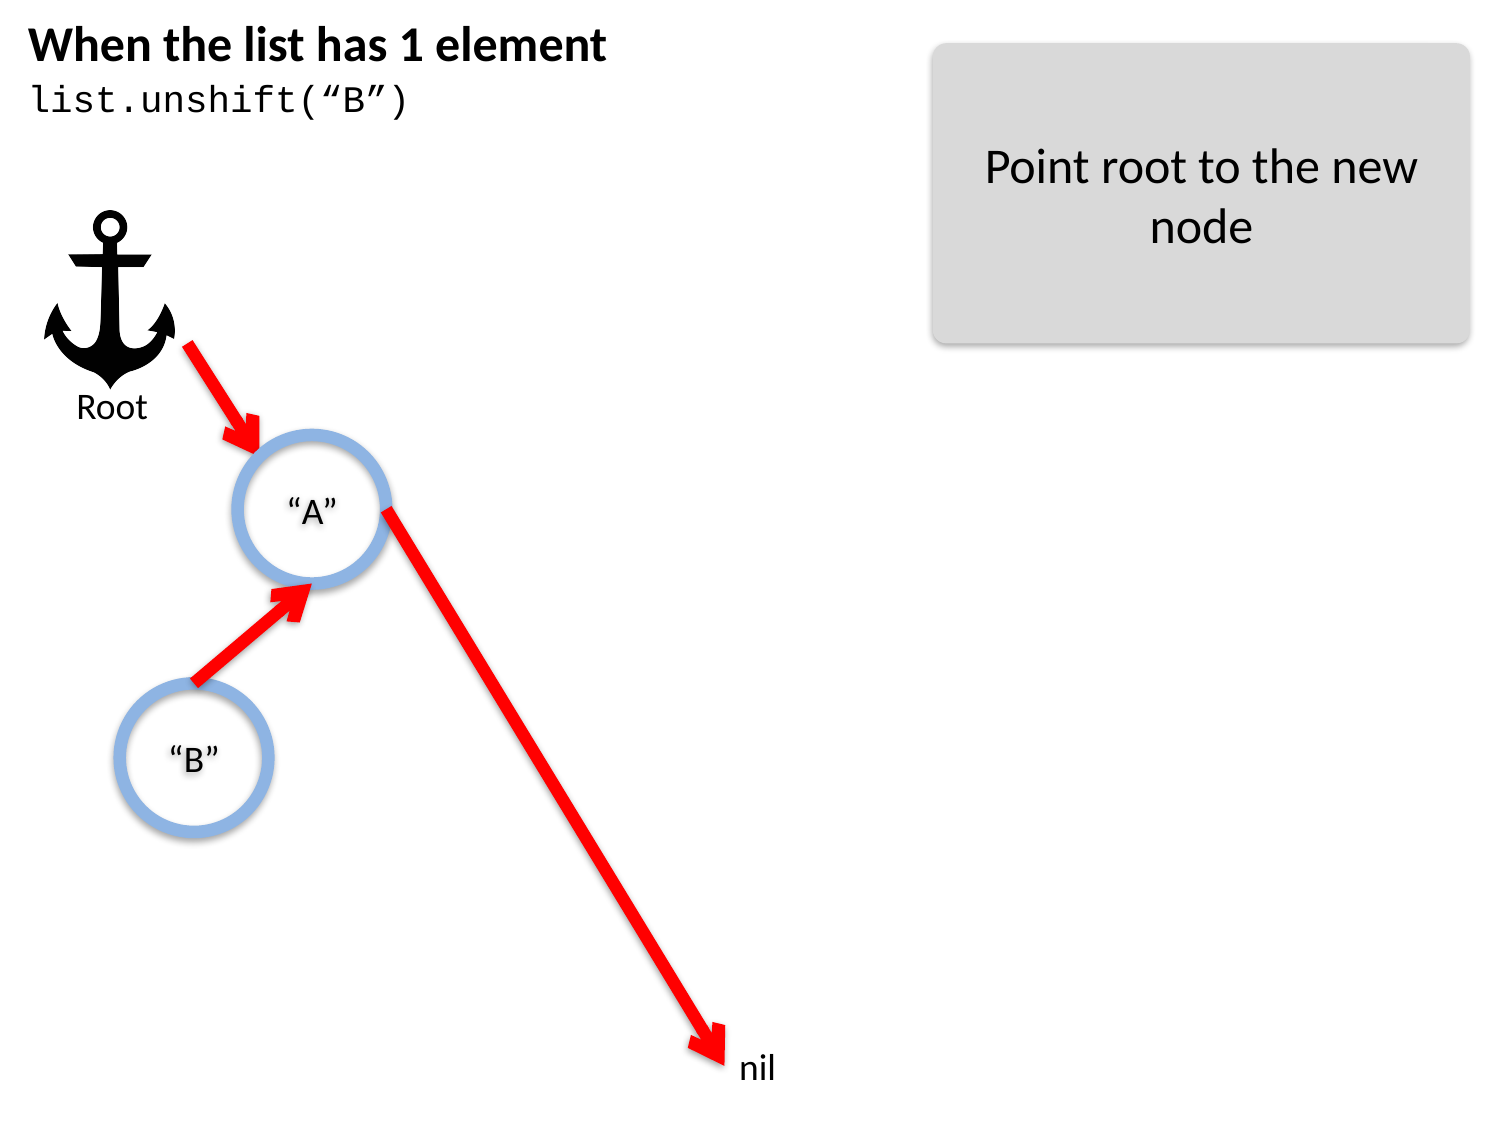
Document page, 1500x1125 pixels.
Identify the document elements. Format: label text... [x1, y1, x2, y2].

text_box “B” [118, 682, 270, 833]
text_box When the list has 1 element [13, 4, 680, 79]
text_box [193, 583, 313, 684]
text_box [186, 343, 260, 457]
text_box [44, 210, 188, 436]
text_box Point root to the new node [932, 42, 1471, 345]
text_box nil [724, 1036, 832, 1096]
text_box “A” [236, 434, 387, 585]
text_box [385, 508, 725, 1067]
text_box list.unshift(“B”) [12, 68, 927, 128]
